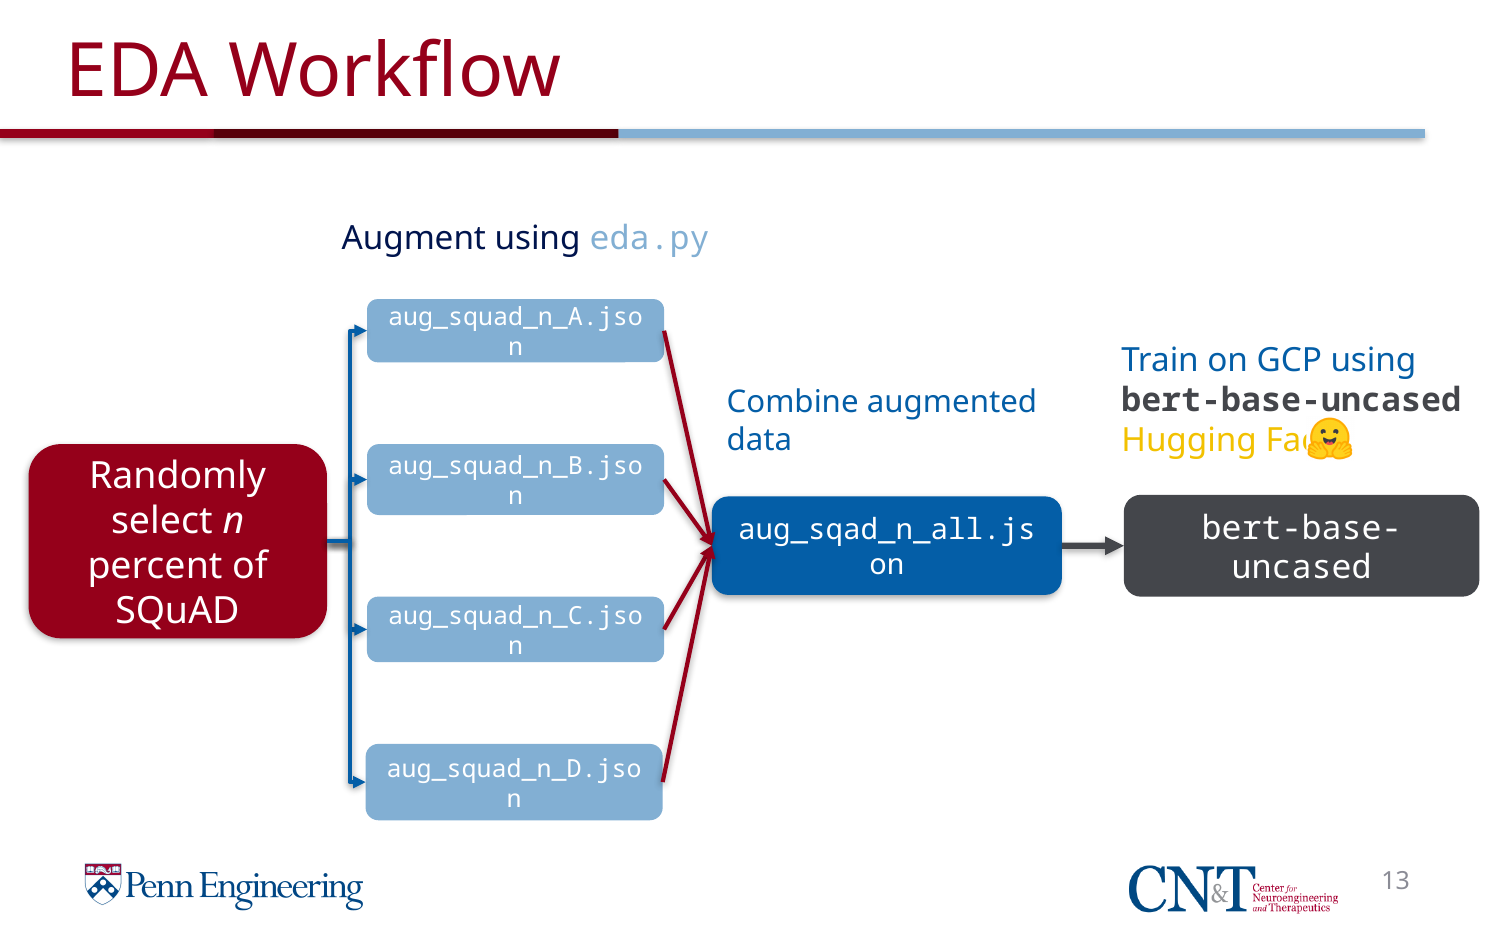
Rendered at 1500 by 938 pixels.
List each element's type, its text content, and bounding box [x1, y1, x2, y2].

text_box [326, 479, 368, 540]
text_box Train on GCP using bert-base-uncased Hugging Face [1106, 330, 1500, 466]
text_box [326, 330, 368, 479]
text_box aug_sqad_n_all.json [718, 495, 1063, 596]
slide_number 13 [1074, 856, 1425, 907]
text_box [663, 330, 713, 479]
picture [75, 856, 372, 914]
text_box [663, 479, 713, 544]
text_box bert-base-uncased [1123, 494, 1480, 597]
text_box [662, 545, 712, 783]
picture [1128, 907, 1339, 915]
text_box aug_squad_n_D.json [365, 743, 663, 821]
text_box Randomly select n percent of SQuAD [27, 443, 321, 640]
text_box aug_squad_n_A.json [367, 299, 665, 363]
text_box aug_squad_n_B.json [372, 444, 658, 516]
title EDA Workflow [50, 2, 1401, 130]
text_box Augment using eda.py [326, 209, 783, 264]
text_box aug_squad_n_C.json [370, 596, 657, 663]
text_box Combine augmented data [717, 374, 1075, 464]
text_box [326, 540, 366, 783]
picture [1306, 415, 1355, 461]
